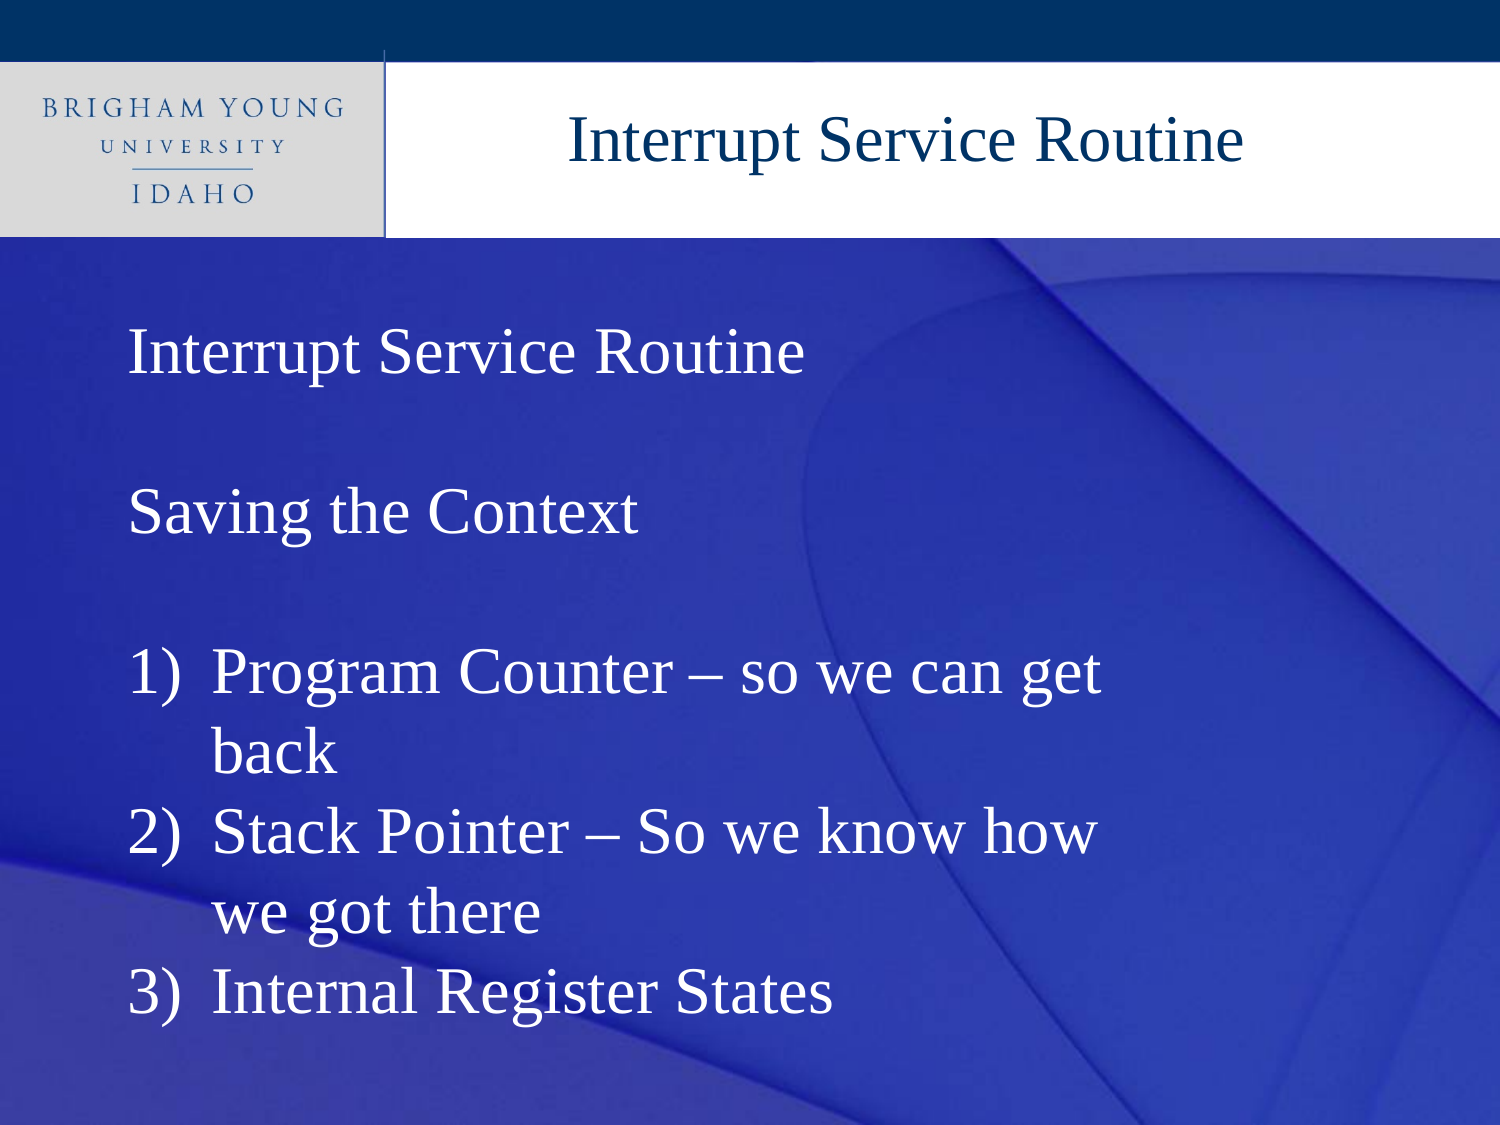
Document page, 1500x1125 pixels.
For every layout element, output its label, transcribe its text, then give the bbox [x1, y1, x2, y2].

text_box Interrupt Service Routine Saving the Context Program Counter – so we can get back Stack Pointer – So we know how we got there Internal Register States [112, 299, 1125, 1035]
picture [0, 62, 1500, 1125]
text_box Interrupt Service Routine [552, 87, 1262, 183]
